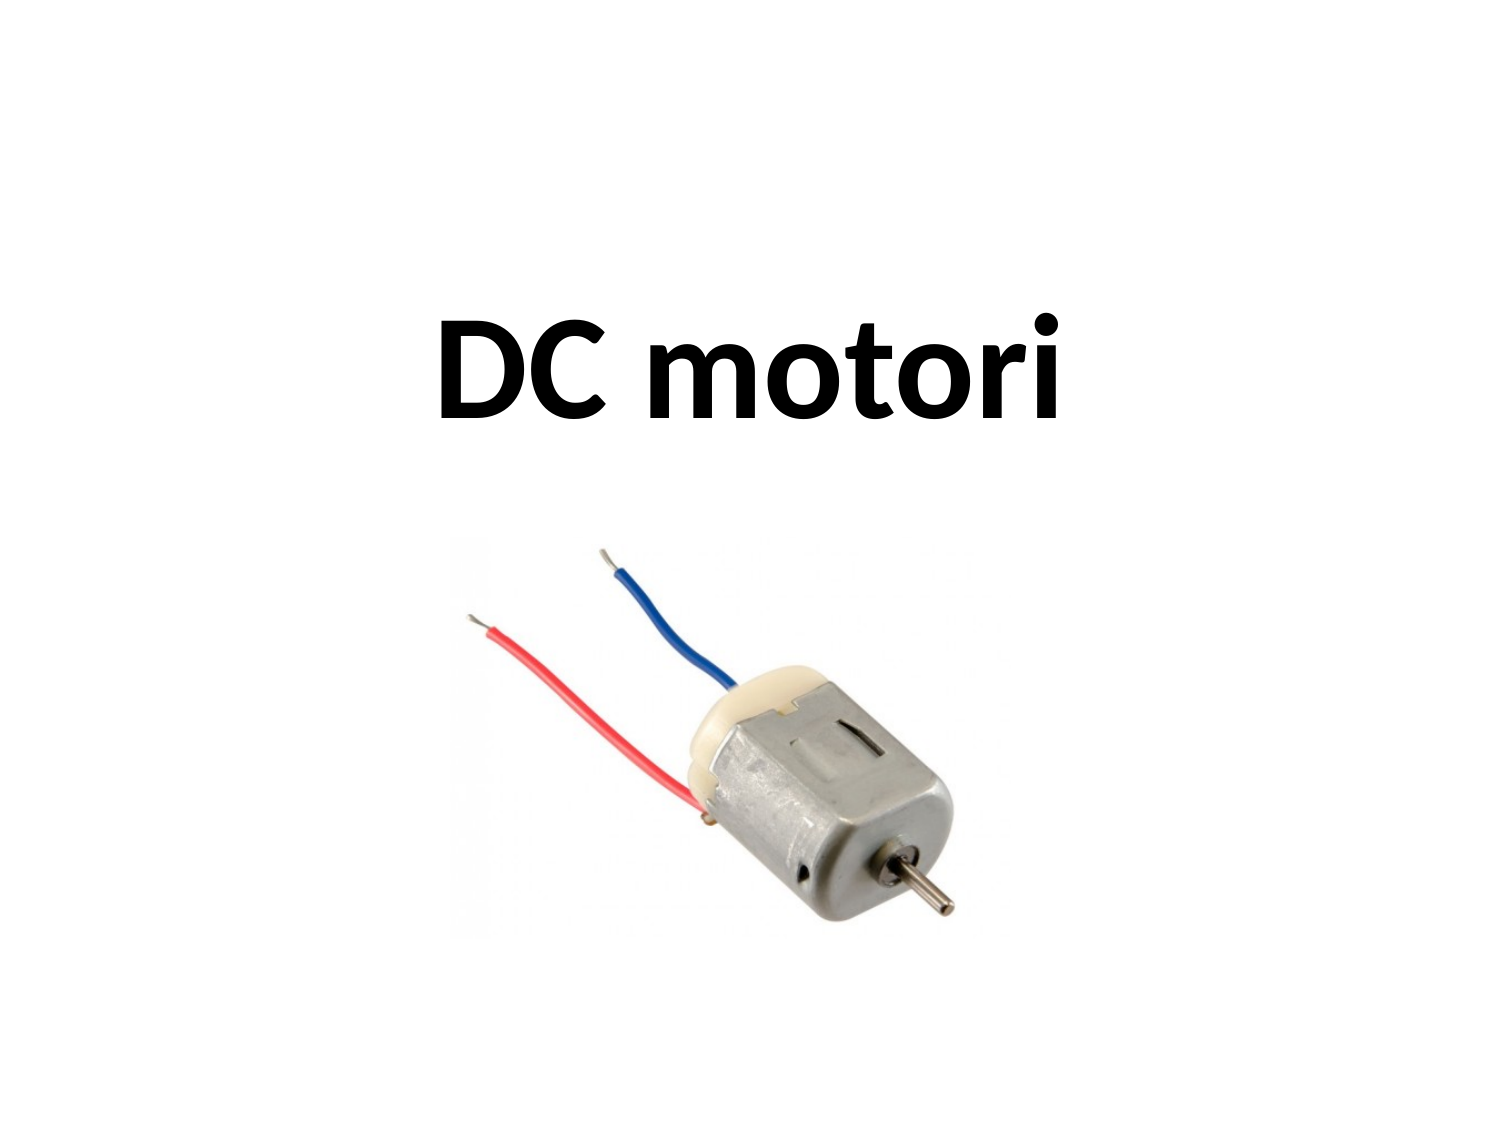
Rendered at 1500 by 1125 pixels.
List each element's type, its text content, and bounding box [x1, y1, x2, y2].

title DC motori [112, 237, 1388, 479]
picture [449, 537, 1011, 939]
